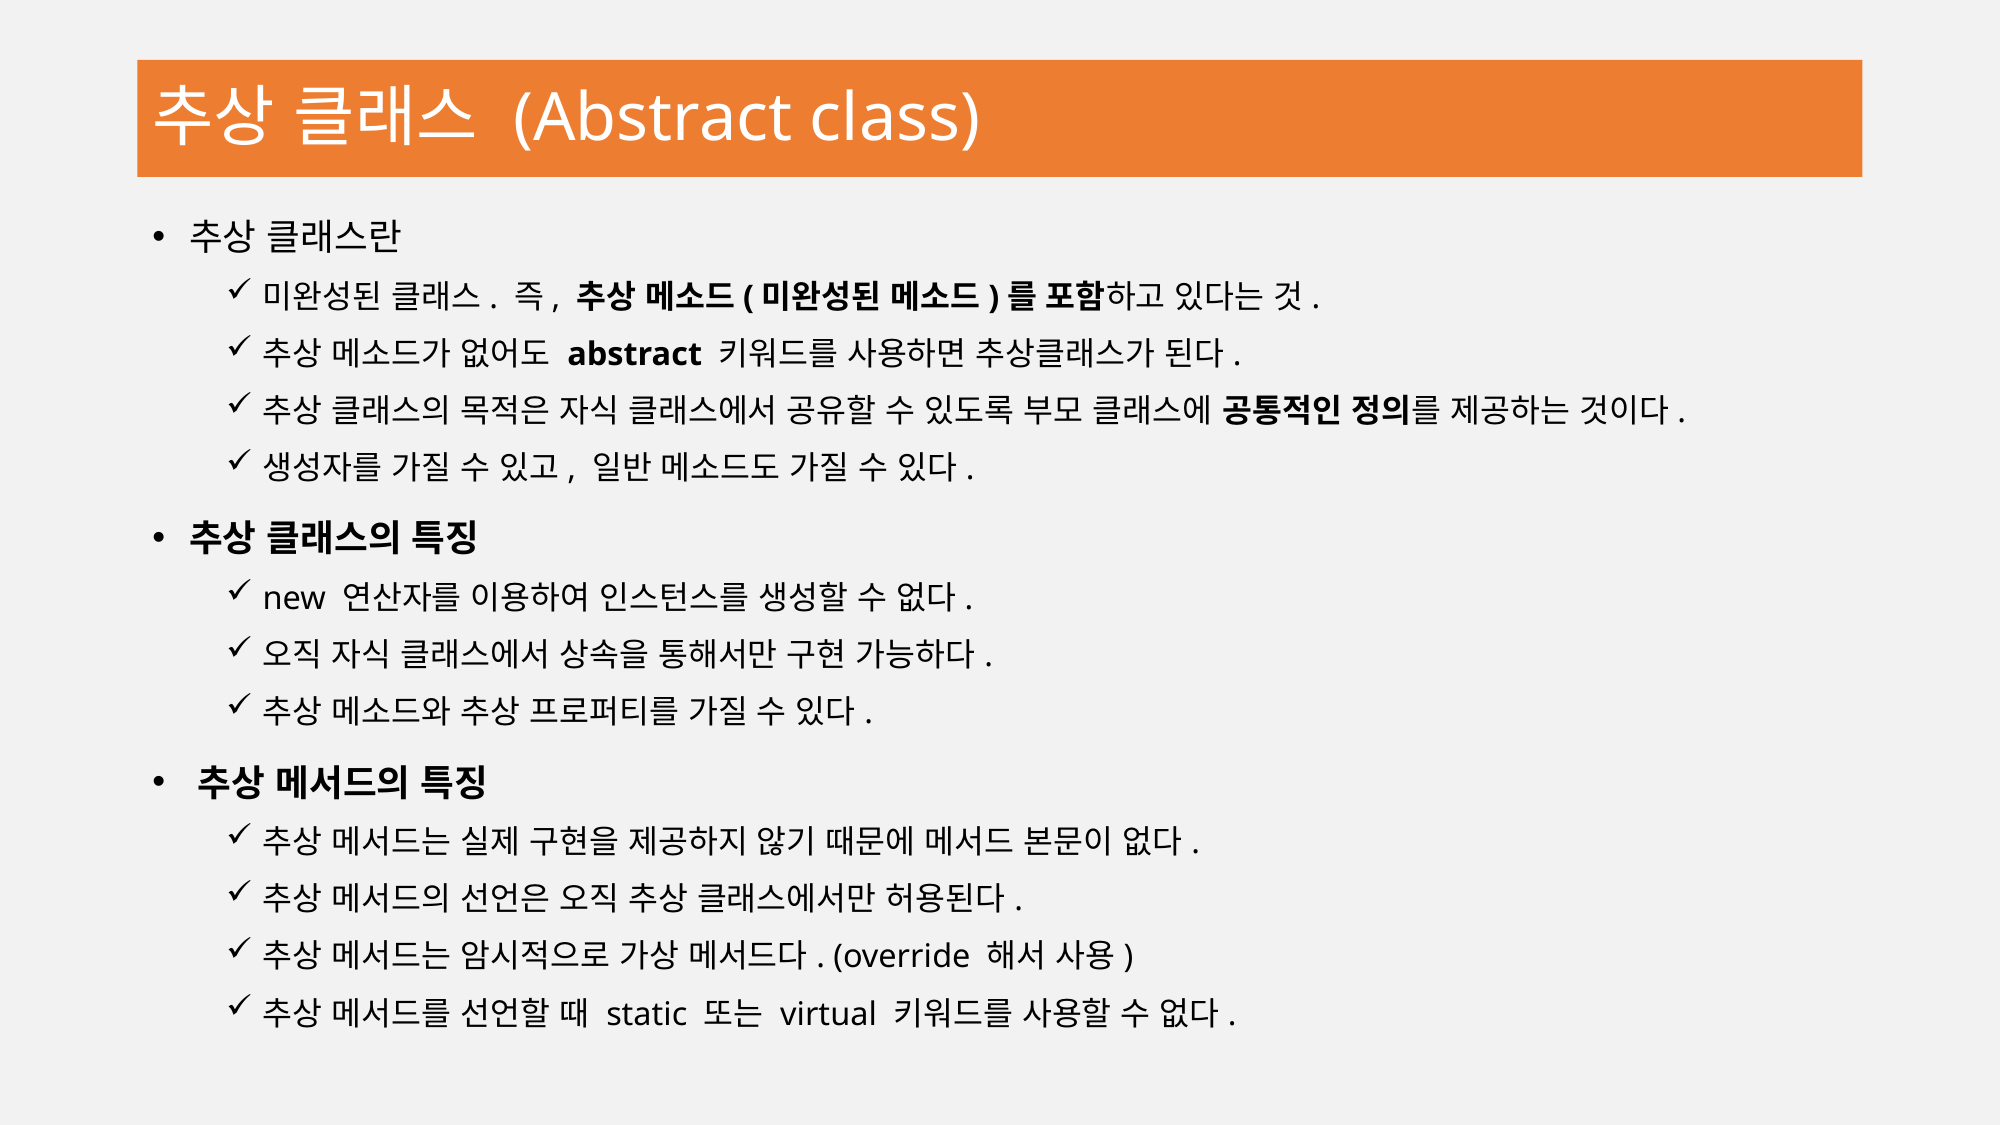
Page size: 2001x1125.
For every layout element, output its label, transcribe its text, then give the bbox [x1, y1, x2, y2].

list 추상 클래스란 미완성된 클래스. 즉, 추상 메소드(미완성된 메소드)를 포함하고 있다는 것. 추상 메소드가 없어도 abstract 키워드를 사용하면 추상클래스가 된다. 추상 클래스의 목적은 자식 클래스에서 공유할 수 있도록 부모 클래스에 공통적인 정의를 제공하는 것​이다. 생성자를 가질 수 있고, 일반 메소드도 가질 수 있다. 추상 클래스의 특징 new 연산자를 이용하여 인스턴스를 생성할 수 없다. 오직 자식 클래스에서 상속을 통해서만 구현 가능하다. 추상 메소드와 추상 프로퍼티를 가질 수 있다. ​추상 메서드의 특징 추상 메서드는 실제 구현을 제공하지 않기 때문에 메서드 본문이 없다. 추상 메서드의 선언은 오직 추상 클래스에서만 허용된다. 추상 메서드는 암시적으로 가상 메서드다. (override 해서 사용) 추상 메서드를 선언할 때 static 또는 virtual 키워드를 사용할 수 없다. [137, 197, 1863, 1040]
title 추상 클래스 (Abstract class) [137, 59, 1863, 177]
